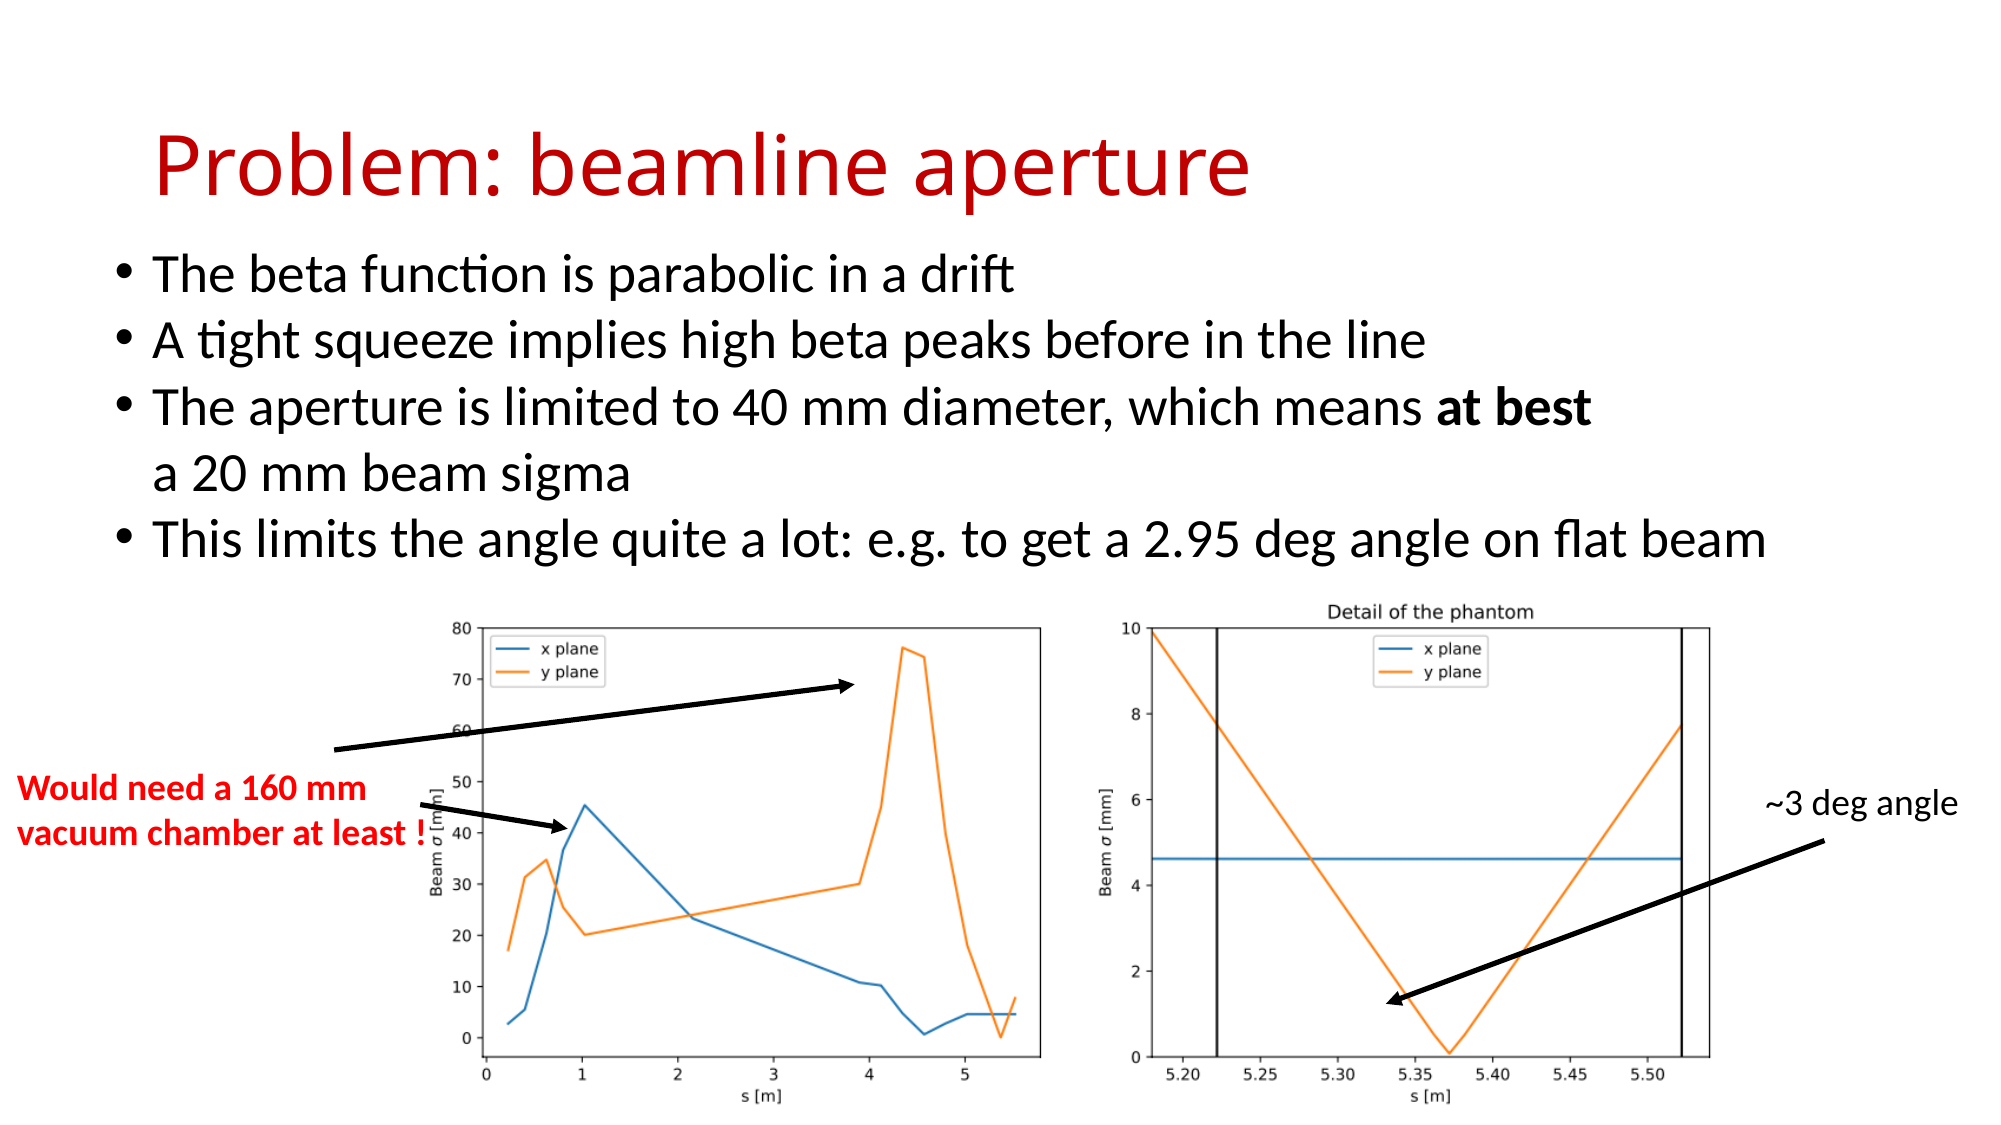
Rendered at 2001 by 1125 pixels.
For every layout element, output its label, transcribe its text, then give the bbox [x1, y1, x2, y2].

picture [420, 593, 1712, 1125]
text_box ~3 deg angle [1750, 770, 1975, 831]
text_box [1385, 840, 1825, 1004]
list The beta function is parabolic in a drift A tight squeeze implies high beta peaks before in the line The aperture is limited to 40 mm diameter, which means at best a 20 mm beam sigma This limits the angle quite a lot: e.g. to get a 2.95 deg angle on flat beam [99, 229, 1825, 598]
title Problem: beamline aperture [137, 59, 1863, 278]
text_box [334, 684, 855, 750]
text_box Would need a 160 mm vacuum chamber at least ! [2, 755, 420, 861]
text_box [420, 804, 568, 829]
